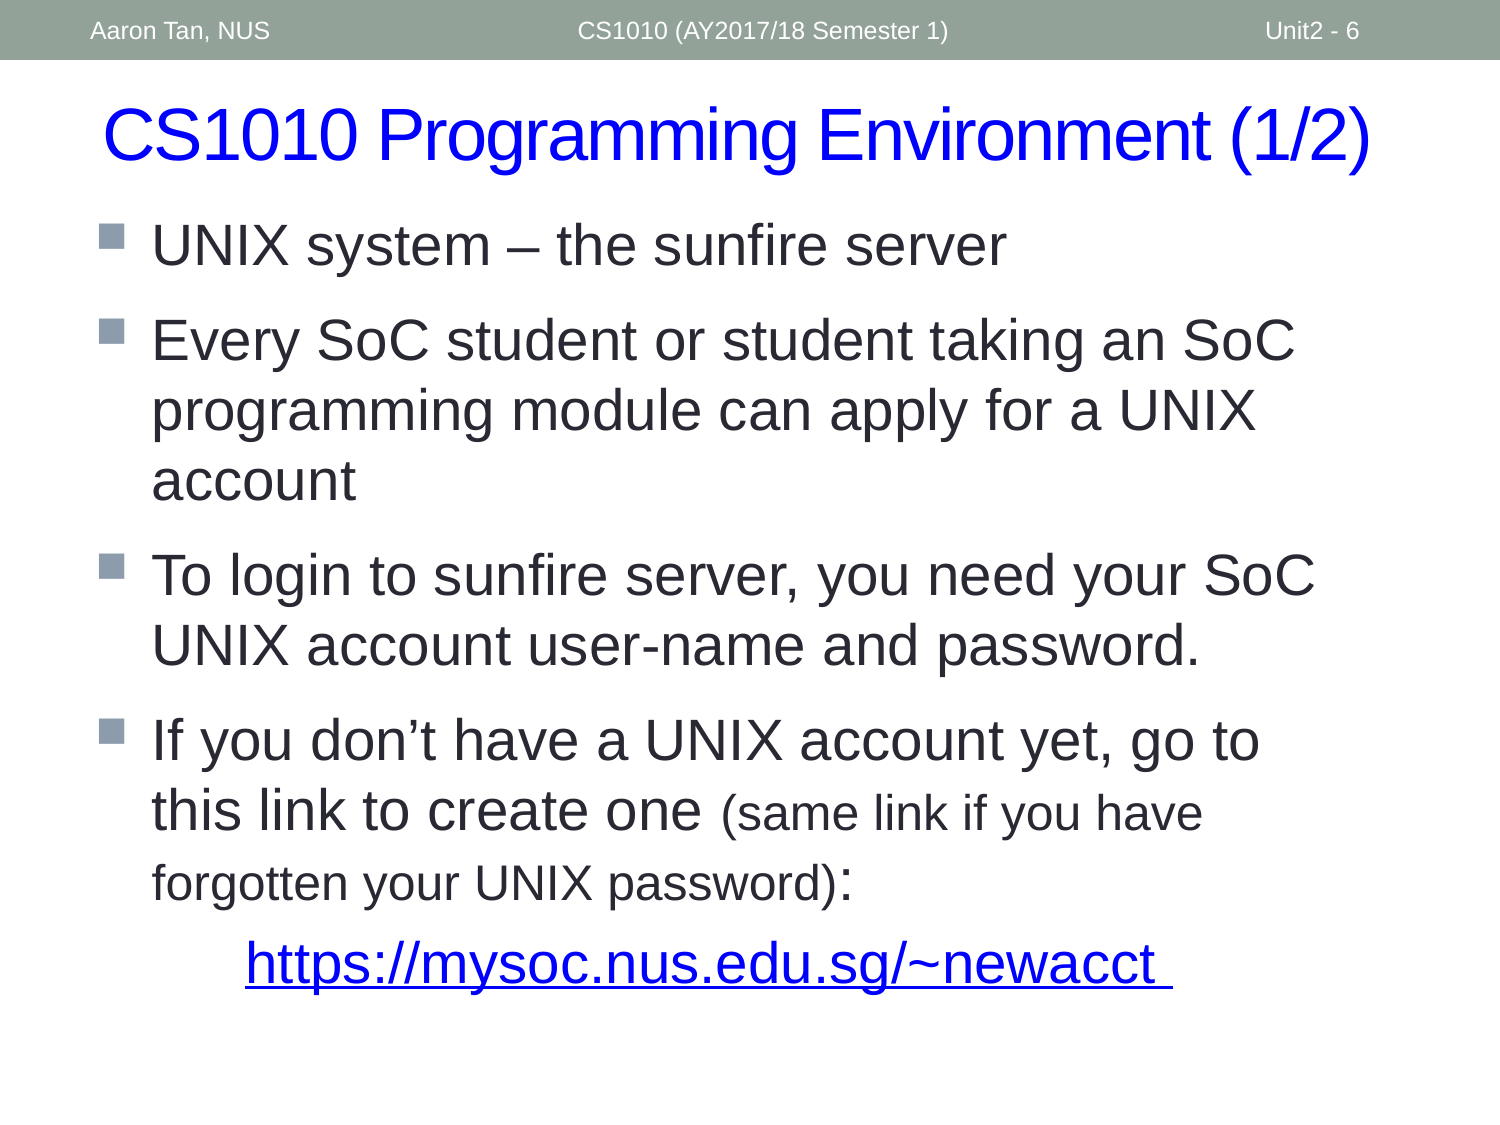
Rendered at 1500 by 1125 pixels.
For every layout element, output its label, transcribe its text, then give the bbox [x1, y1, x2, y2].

slide_number Unit2 - 6 [1250, 3, 1425, 57]
slide_number Aaron Tan, NUS [75, 3, 550, 57]
footer CS1010 (AY2017/18 Semester 1) [562, 3, 1238, 57]
title CS1010 Programming Environment (1/2) [87, 75, 1425, 188]
text_box UNIX system – the sunfire server Every SoC student or student taking an SoC programming module can apply for a UNIX account To login to sunfire server, you need your SoC UNIX account user-name and password. If you don’t have a UNIX account yet, go to this link to create one (same link if you have forgotten your UNIX password): https://mysoc.nus.edu.sg/~newacct [80, 200, 1375, 1048]
